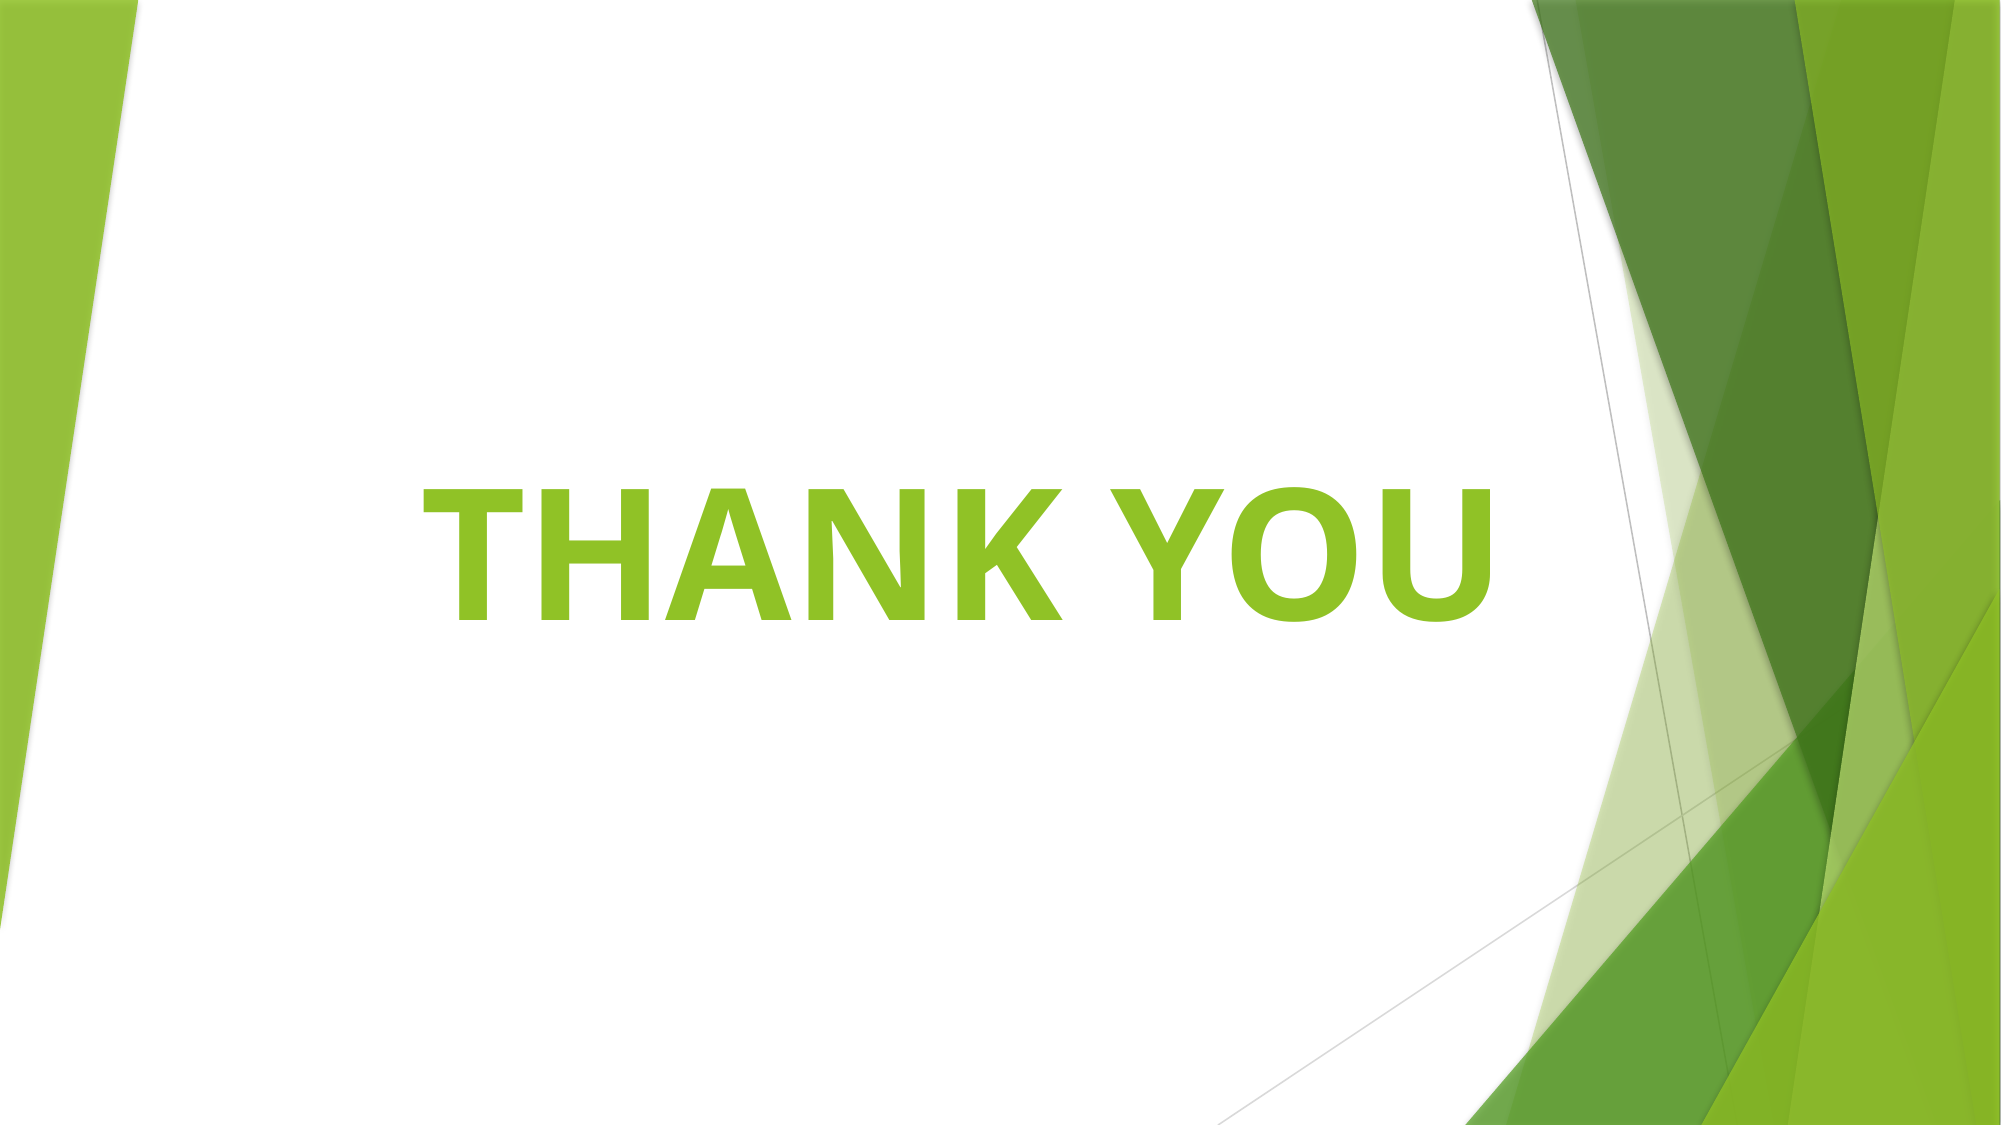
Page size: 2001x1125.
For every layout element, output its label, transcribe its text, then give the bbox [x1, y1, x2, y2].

title THANK YOU [247, 394, 1522, 665]
